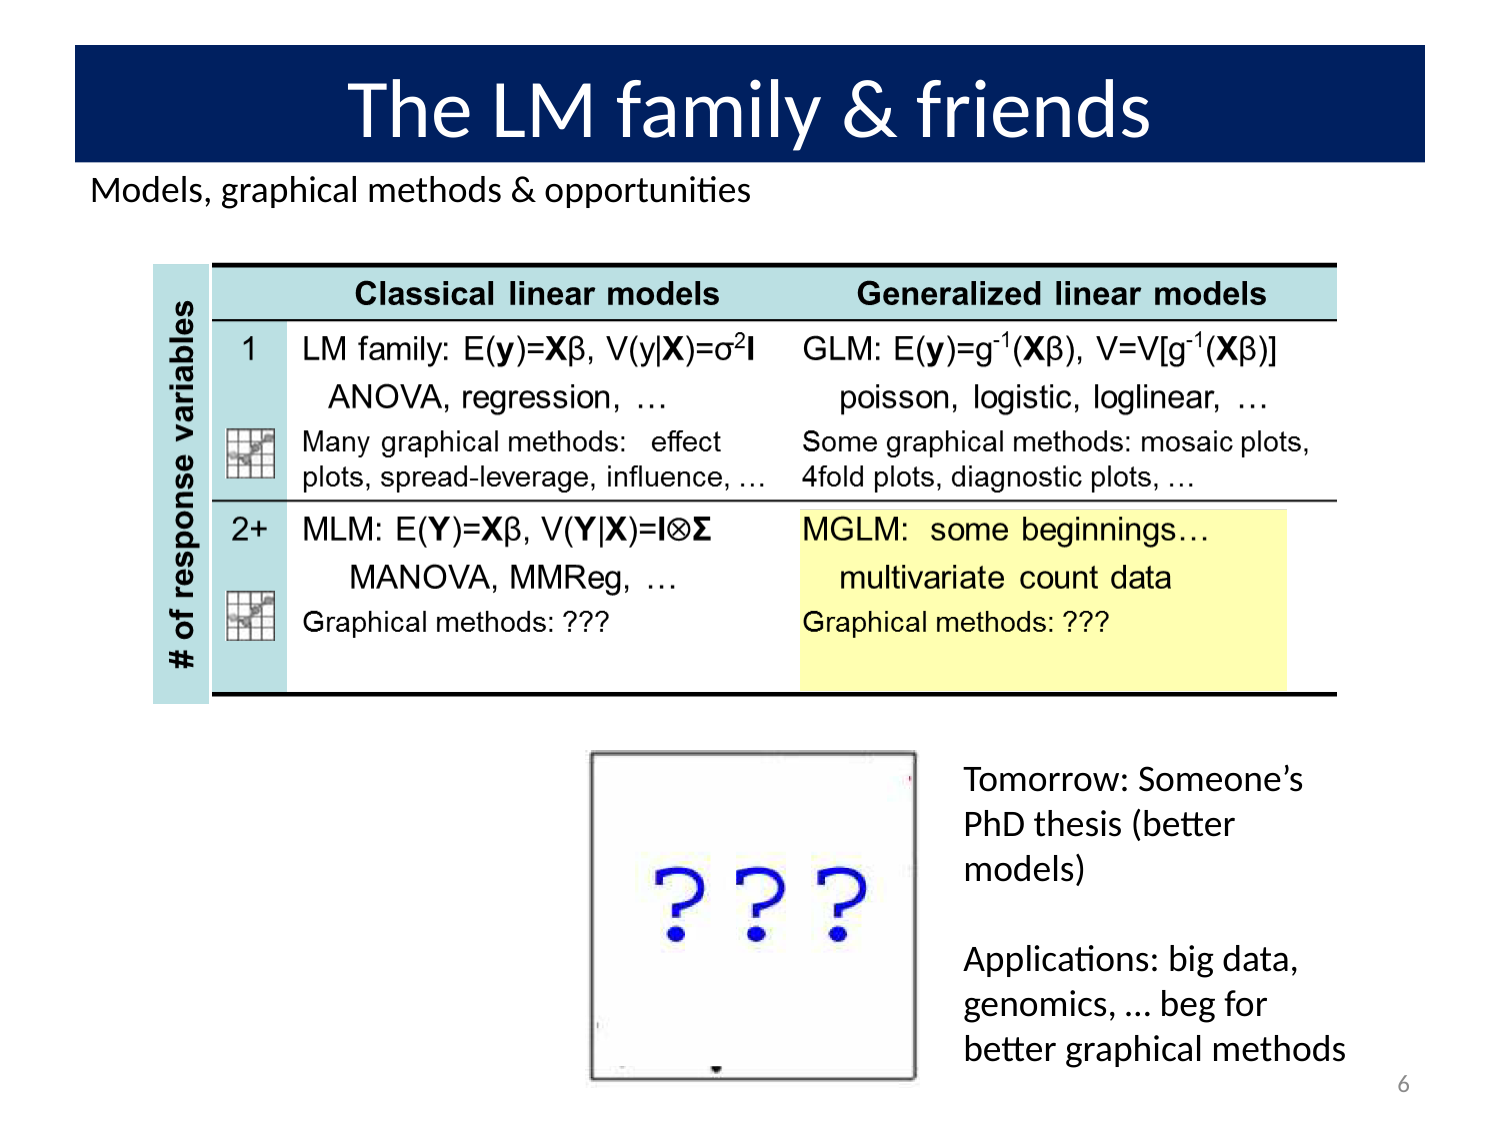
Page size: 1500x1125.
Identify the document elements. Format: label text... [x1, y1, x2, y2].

picture [149, 262, 1338, 704]
title The LM family & friends [75, 45, 1425, 163]
slide_number 6 [1074, 1062, 1425, 1103]
text_box Tomorrow: Someone’s PhD thesis (better models) Applications: big data, genomics, … beg for better graphical methods [948, 746, 1374, 1077]
text_box Models, graphical methods & opportunities [75, 157, 1100, 217]
picture [585, 749, 920, 1088]
